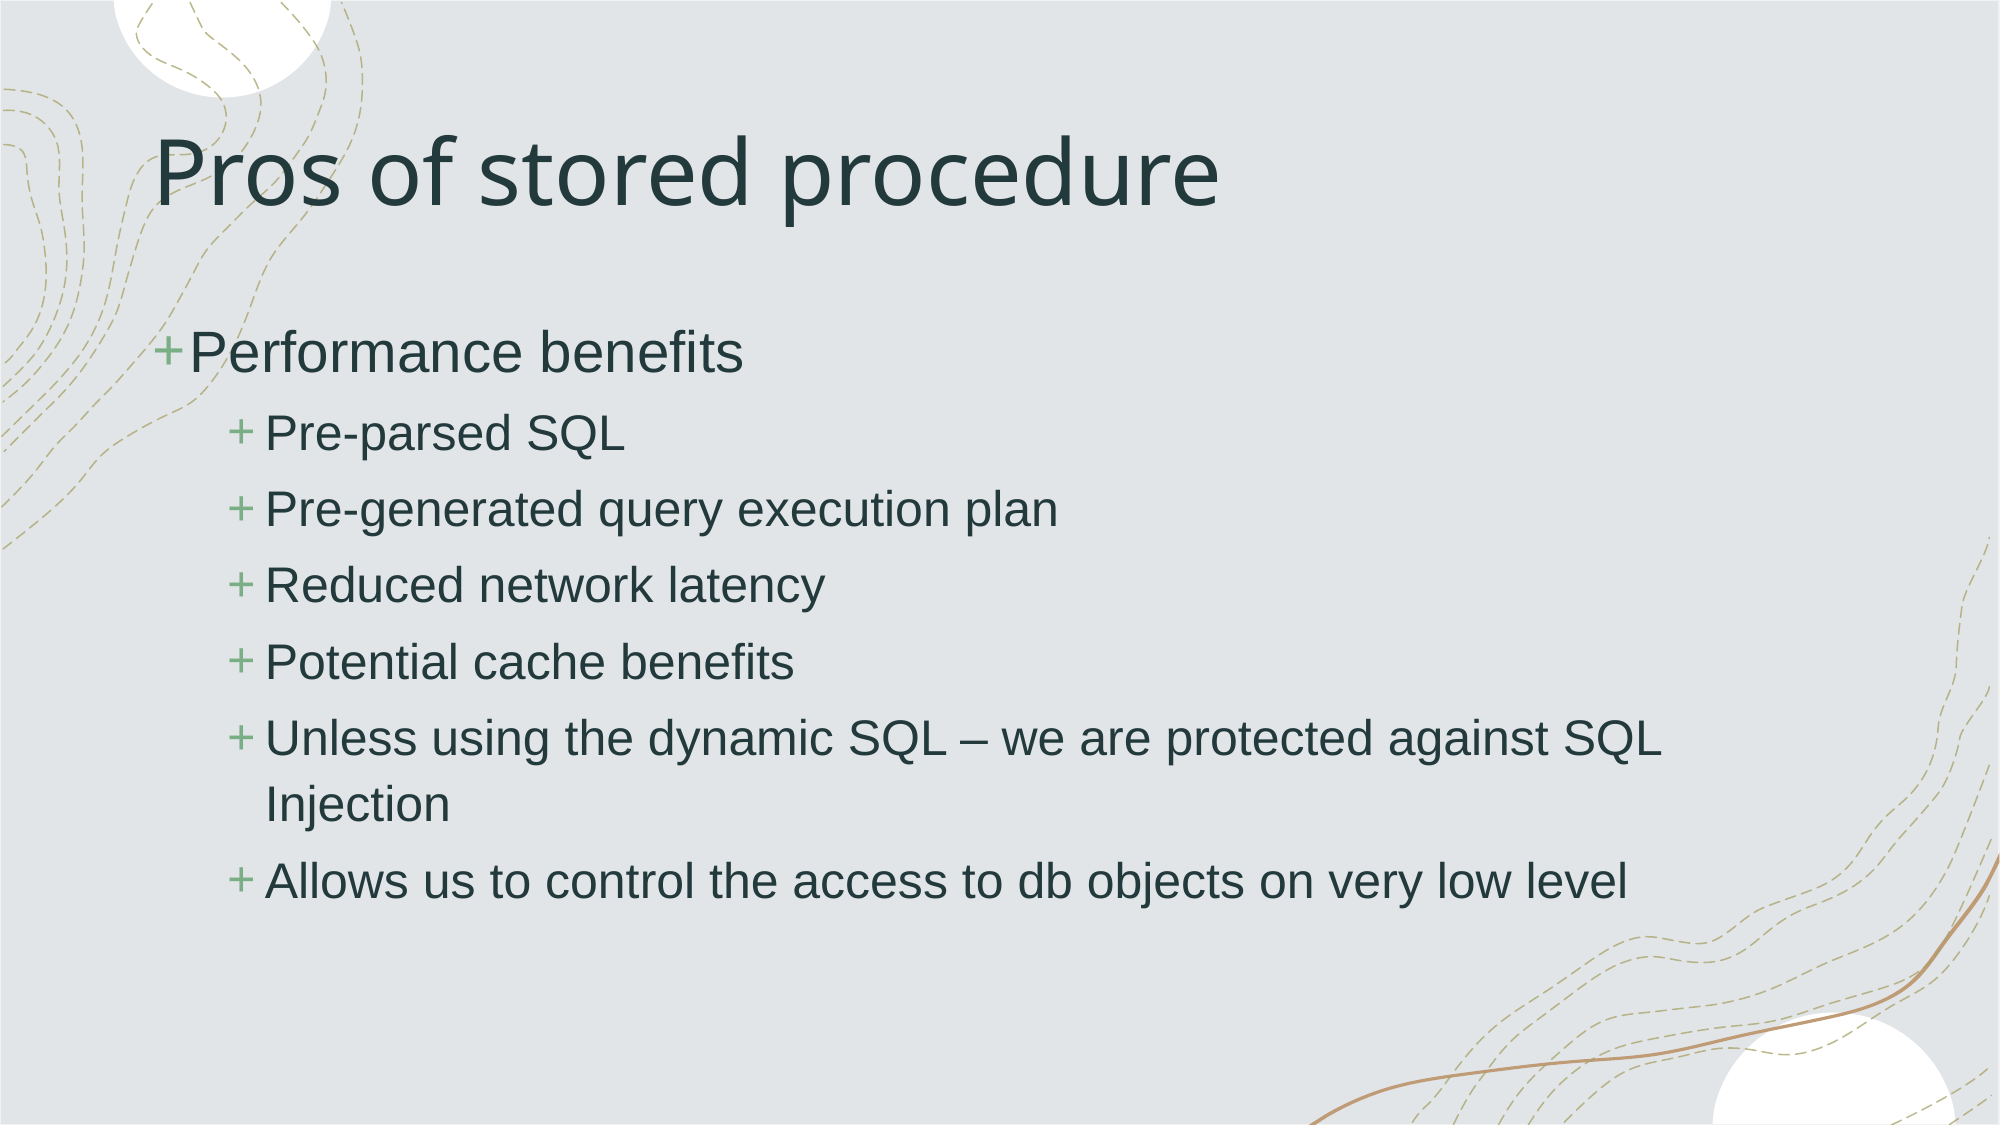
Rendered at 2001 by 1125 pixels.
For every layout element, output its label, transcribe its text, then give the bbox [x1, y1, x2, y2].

list Performance benefits Pre-parsed SQL Pre-generated query execution plan Reduced network latency Potential cache benefits Unless using the dynamic SQL – we are protected against SQL Injection Allows us to control the access to db objects on very low level [137, 299, 1863, 1014]
title Pros of stored procedure [137, 59, 1863, 278]
